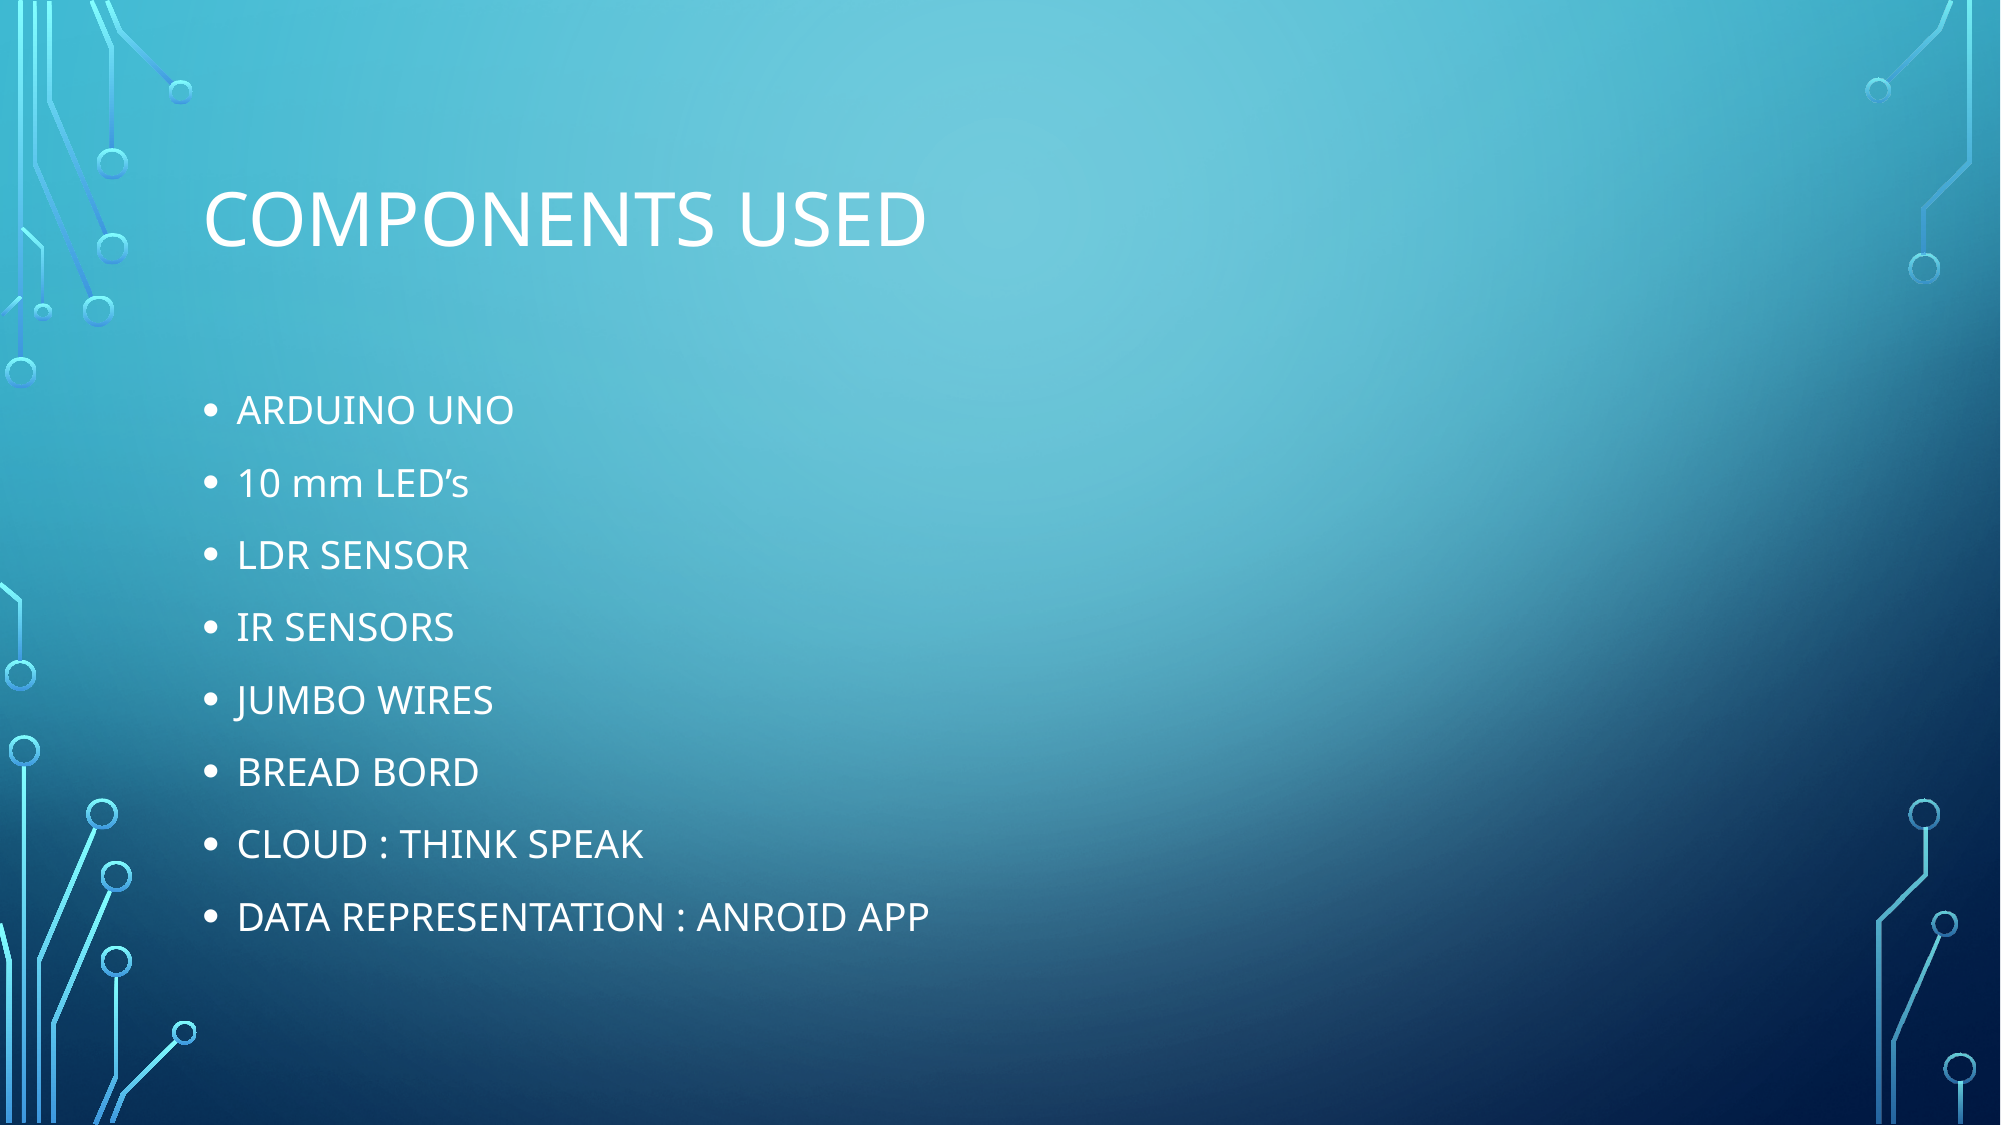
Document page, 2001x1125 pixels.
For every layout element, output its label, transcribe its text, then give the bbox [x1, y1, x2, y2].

title Components used [187, 101, 1813, 344]
list ARDUINO UNO 10 mm LED’s LDR SENSOR IR SENSORS JUMBO WIRES BREAD BORD CLOUD : THINK SPEAK DATA REPRESENTATION : ANROID APP [187, 369, 1813, 950]
